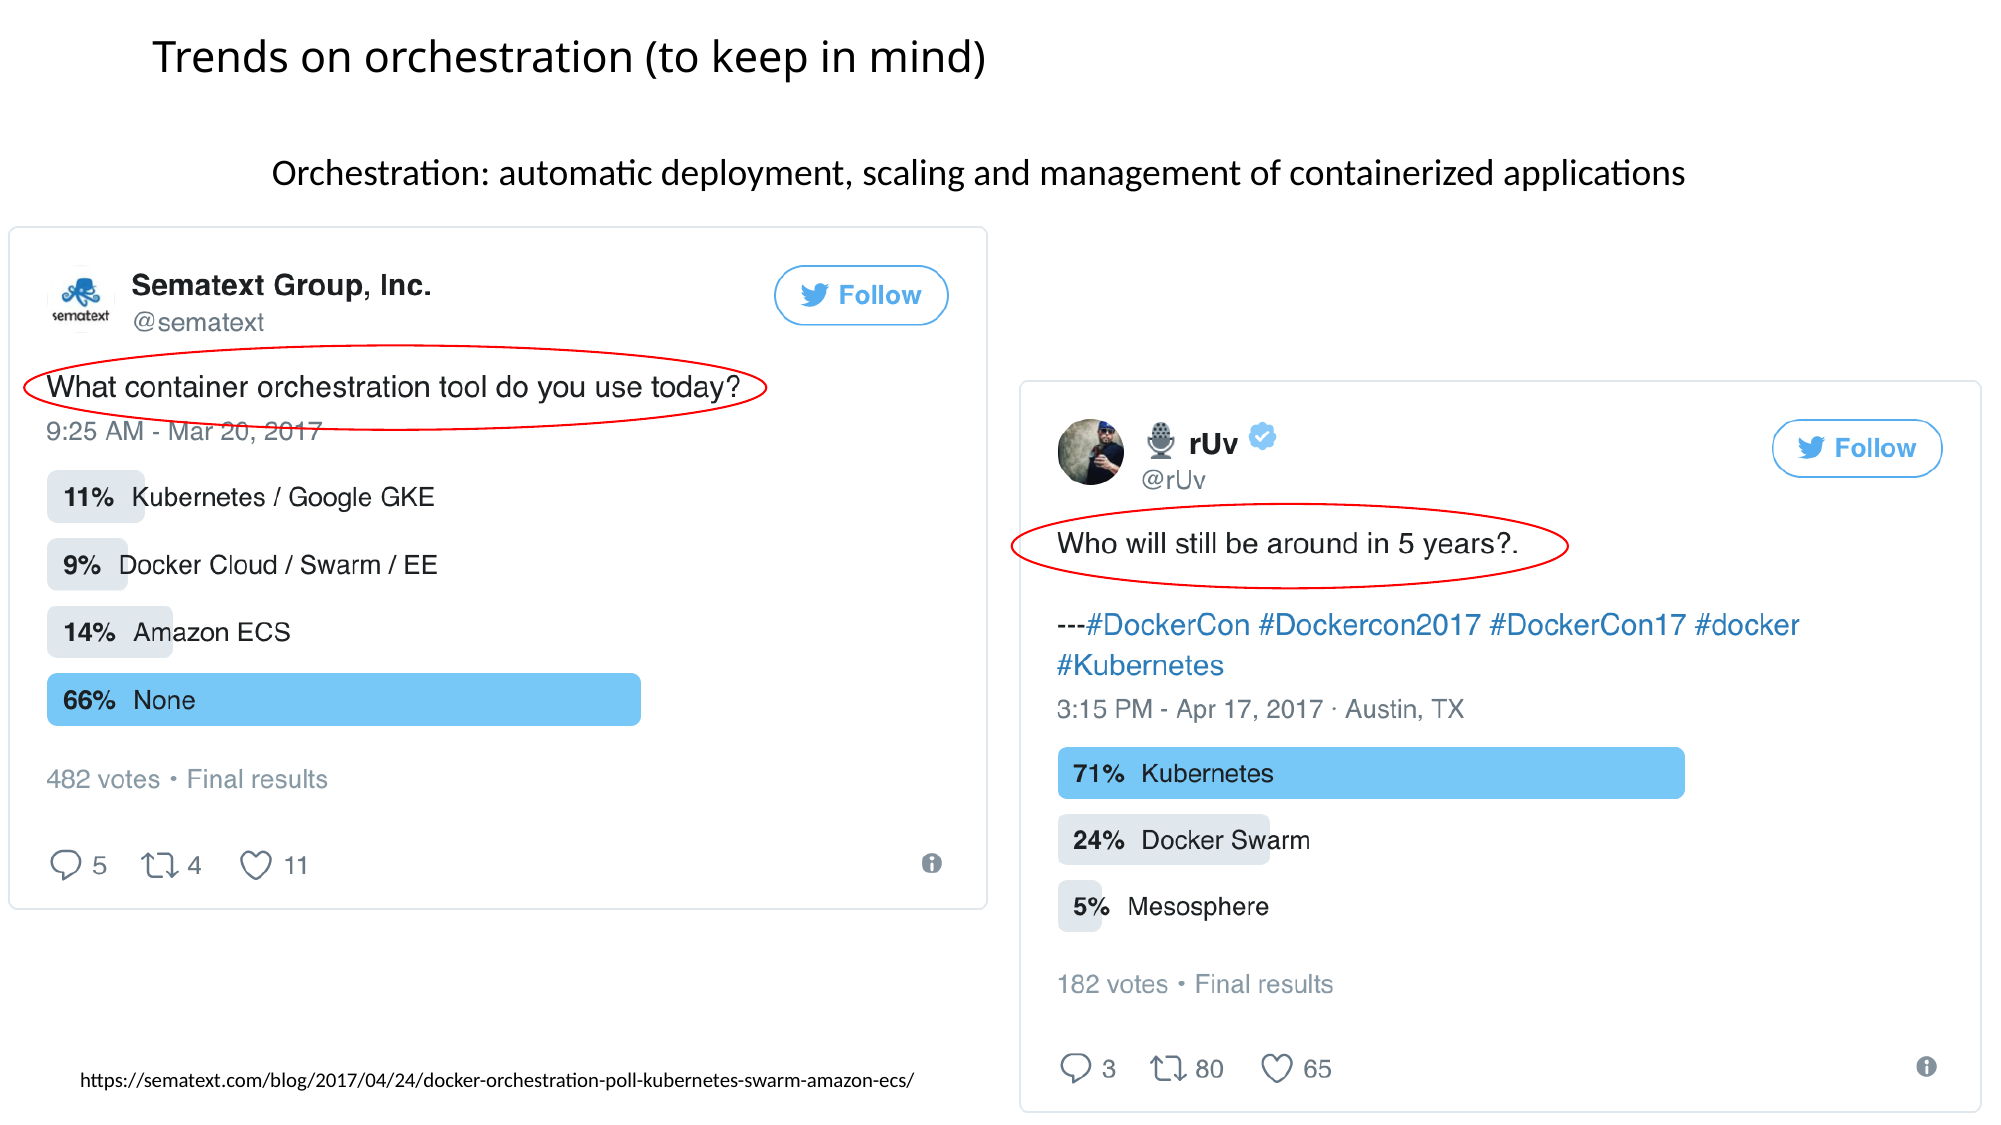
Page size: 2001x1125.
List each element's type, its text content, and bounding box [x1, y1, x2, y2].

text_box Orchestration: automatic deployment, scaling and management of containerized applications [257, 140, 1703, 200]
text_box https://sematext.com/blog/2017/04/24/docker-orchestration-poll-kubernetes-swarm-amazon-ecs/ [65, 1059, 930, 1100]
picture [1011, 374, 2000, 1125]
picture [0, 216, 1000, 919]
title Trends on orchestration (to keep in mind) [137, 27, 1864, 90]
